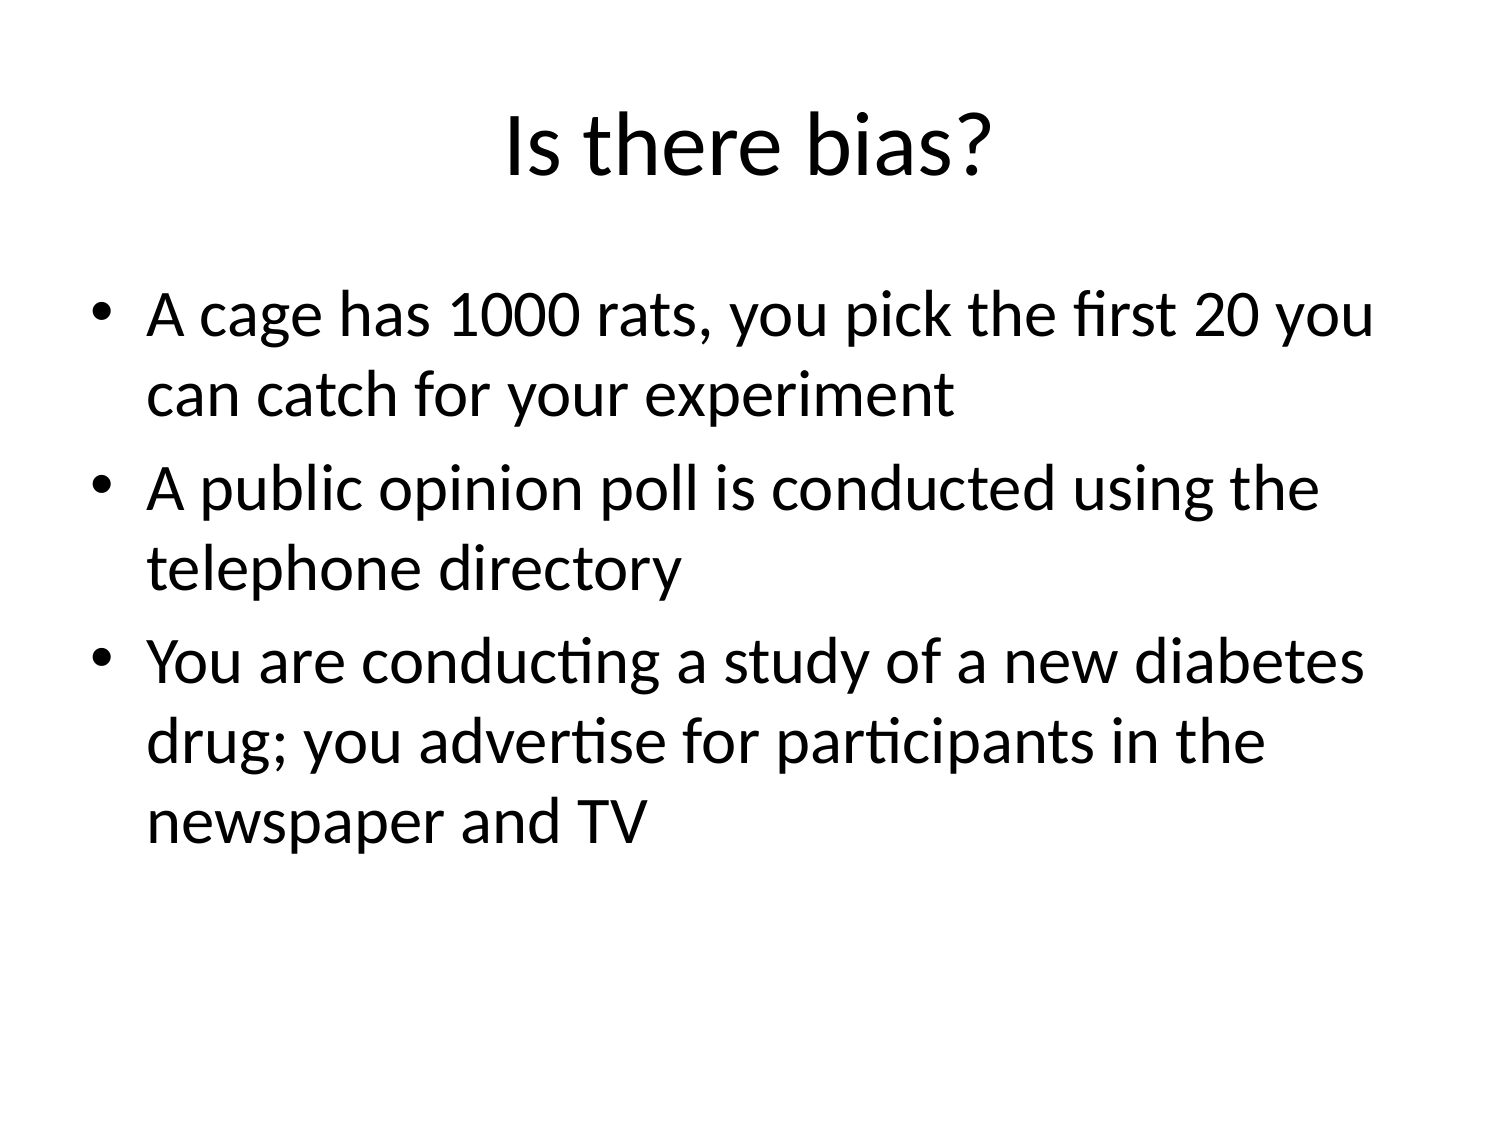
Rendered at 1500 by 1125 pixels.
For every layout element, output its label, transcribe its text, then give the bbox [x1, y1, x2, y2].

list A cage has 1000 rats, you pick the first 20 you can catch for your experiment A public opinion poll is conducted using the telephone directory You are conducting a study of a new diabetes drug; you advertise for participants in the newspaper and TV [74, 262, 1426, 1006]
title Is there bias? [74, 44, 1426, 233]
